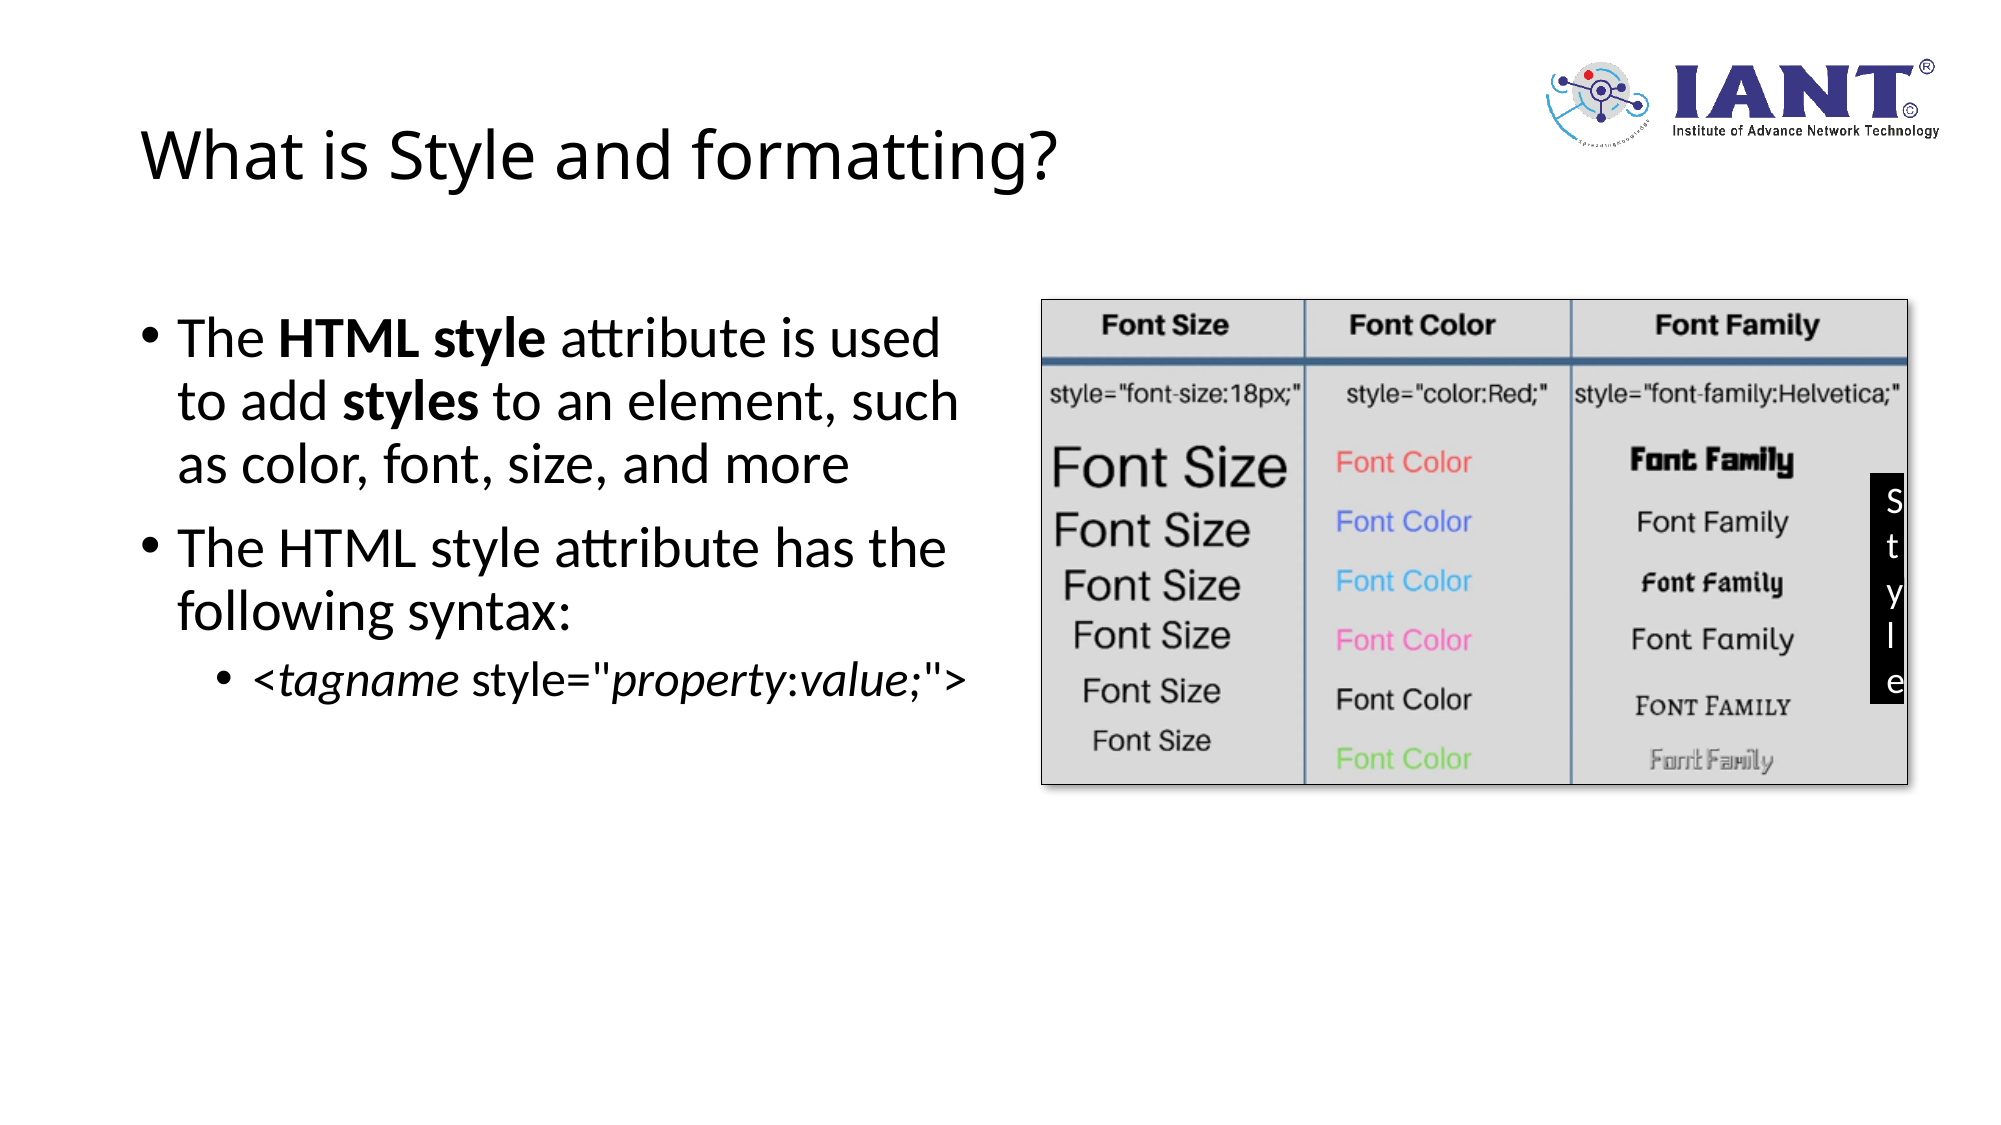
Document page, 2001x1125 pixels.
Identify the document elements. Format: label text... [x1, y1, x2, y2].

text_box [1041, 299, 1908, 784]
title What is Style and formatting? [125, 71, 1850, 244]
list The HTML style attribute is used to add styles to an element, such as color, font, size, and more The HTML style attribute has the following syntax: <tagname style="property:value;"> [125, 299, 988, 1014]
picture [1524, 37, 1968, 158]
